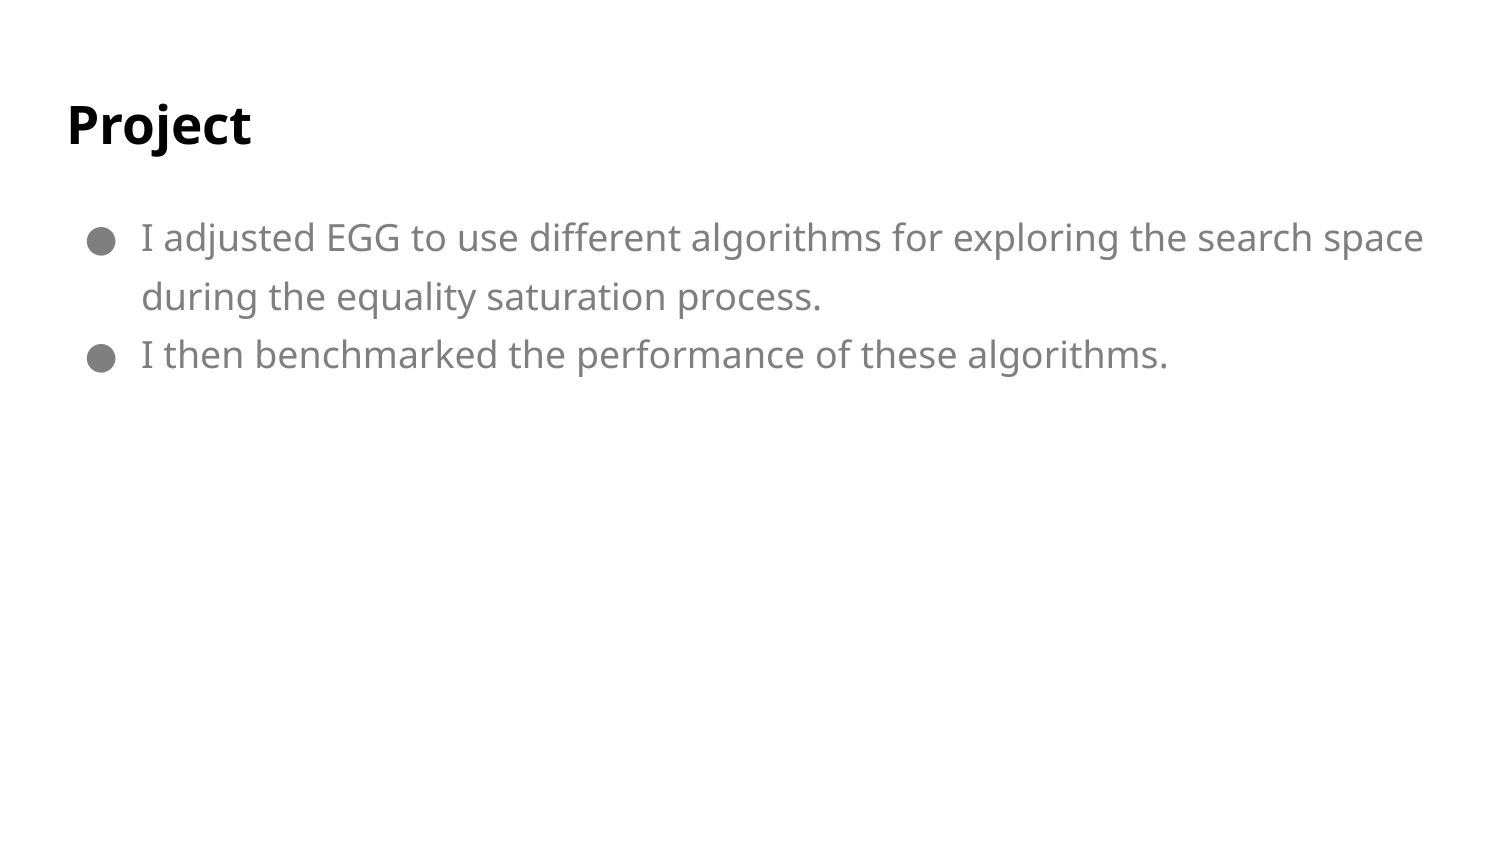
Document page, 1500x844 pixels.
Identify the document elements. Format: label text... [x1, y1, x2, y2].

title Project [51, 72, 1449, 176]
list I adjusted EGG to use different algorithms for exploring the search space during the equality saturation process. I then benchmarked the performance of these algorithms. [51, 189, 1449, 750]
